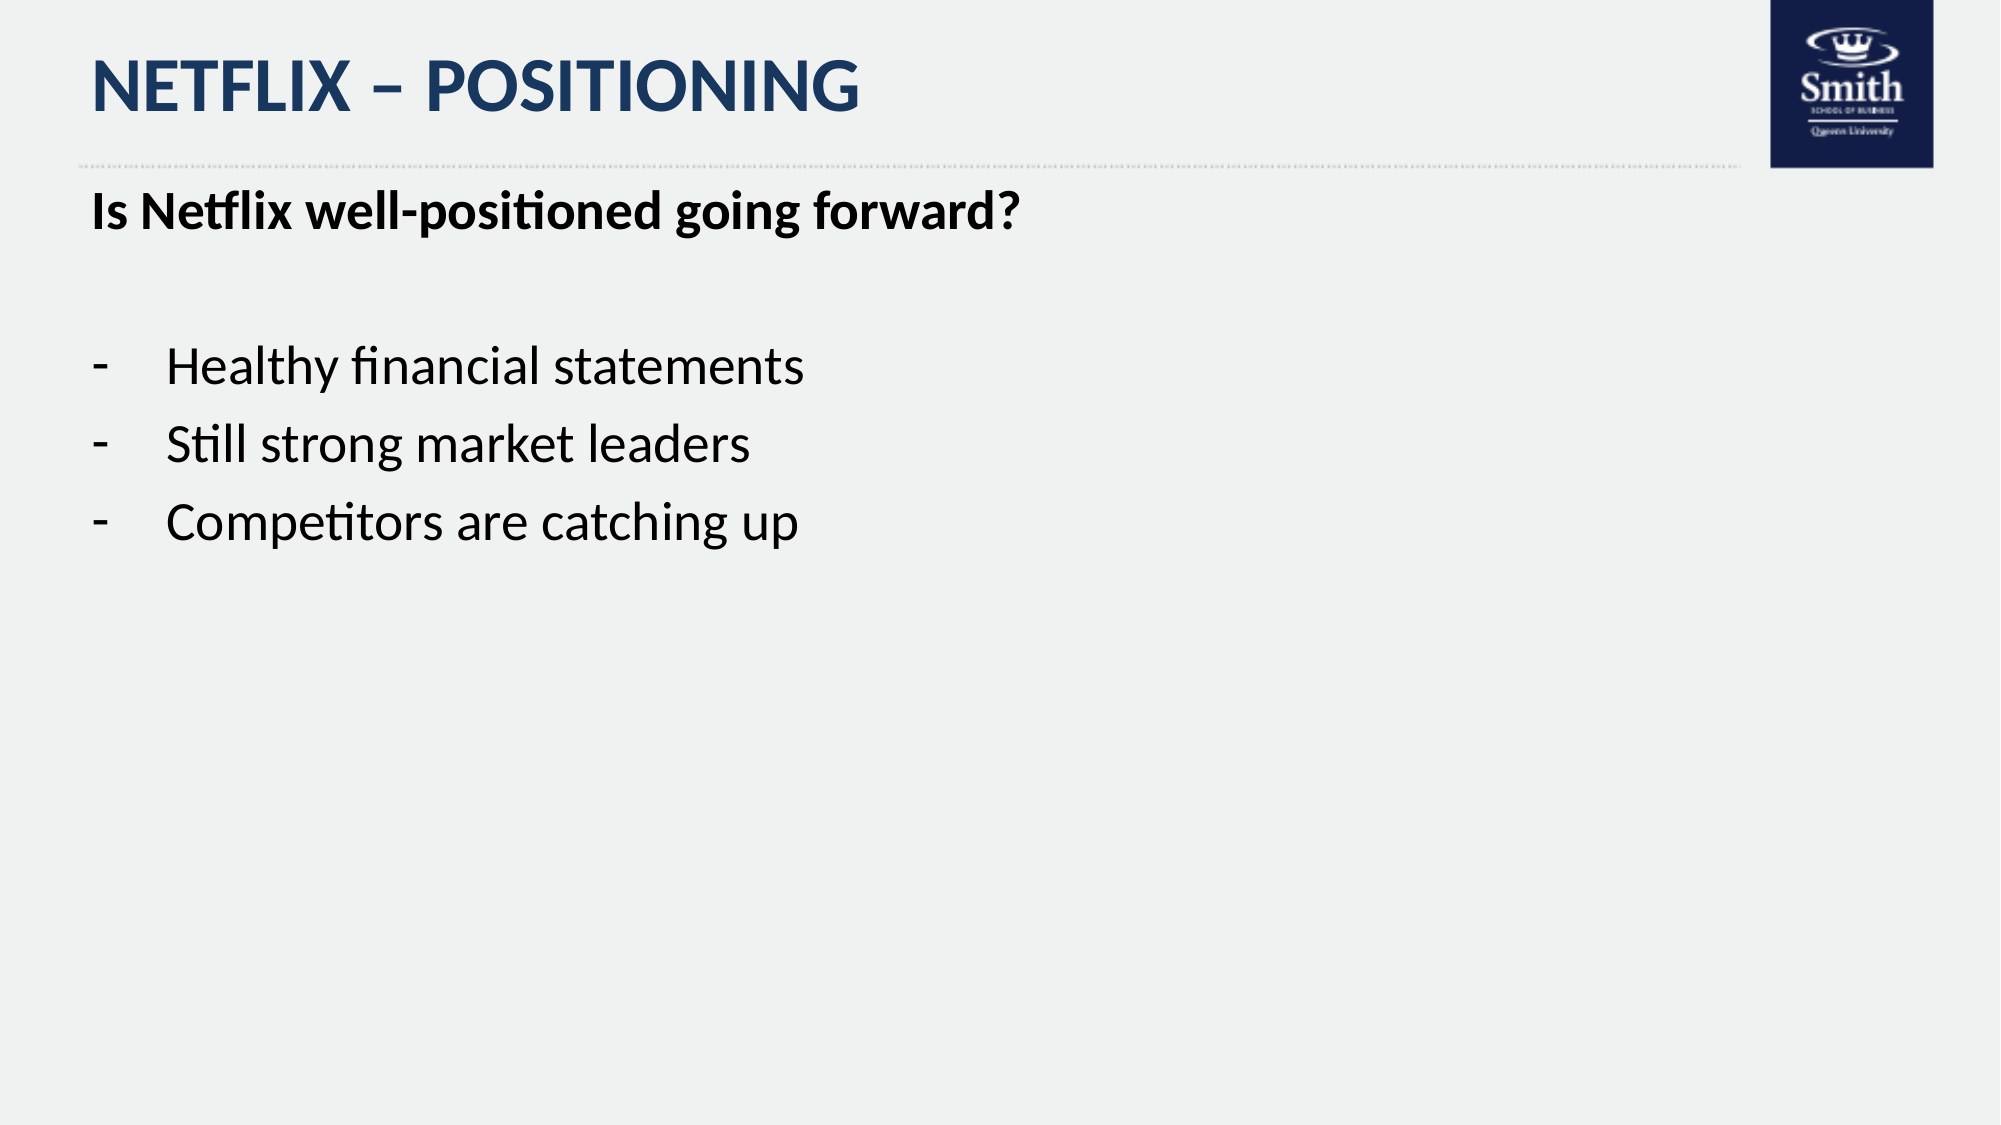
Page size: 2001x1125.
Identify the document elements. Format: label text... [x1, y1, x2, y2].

list Is Netflix well-positioned going forward? Healthy financial statements Still strong market leaders Competitors are catching up [76, 166, 1929, 1005]
title Netflix – Positioning [76, 9, 1717, 152]
